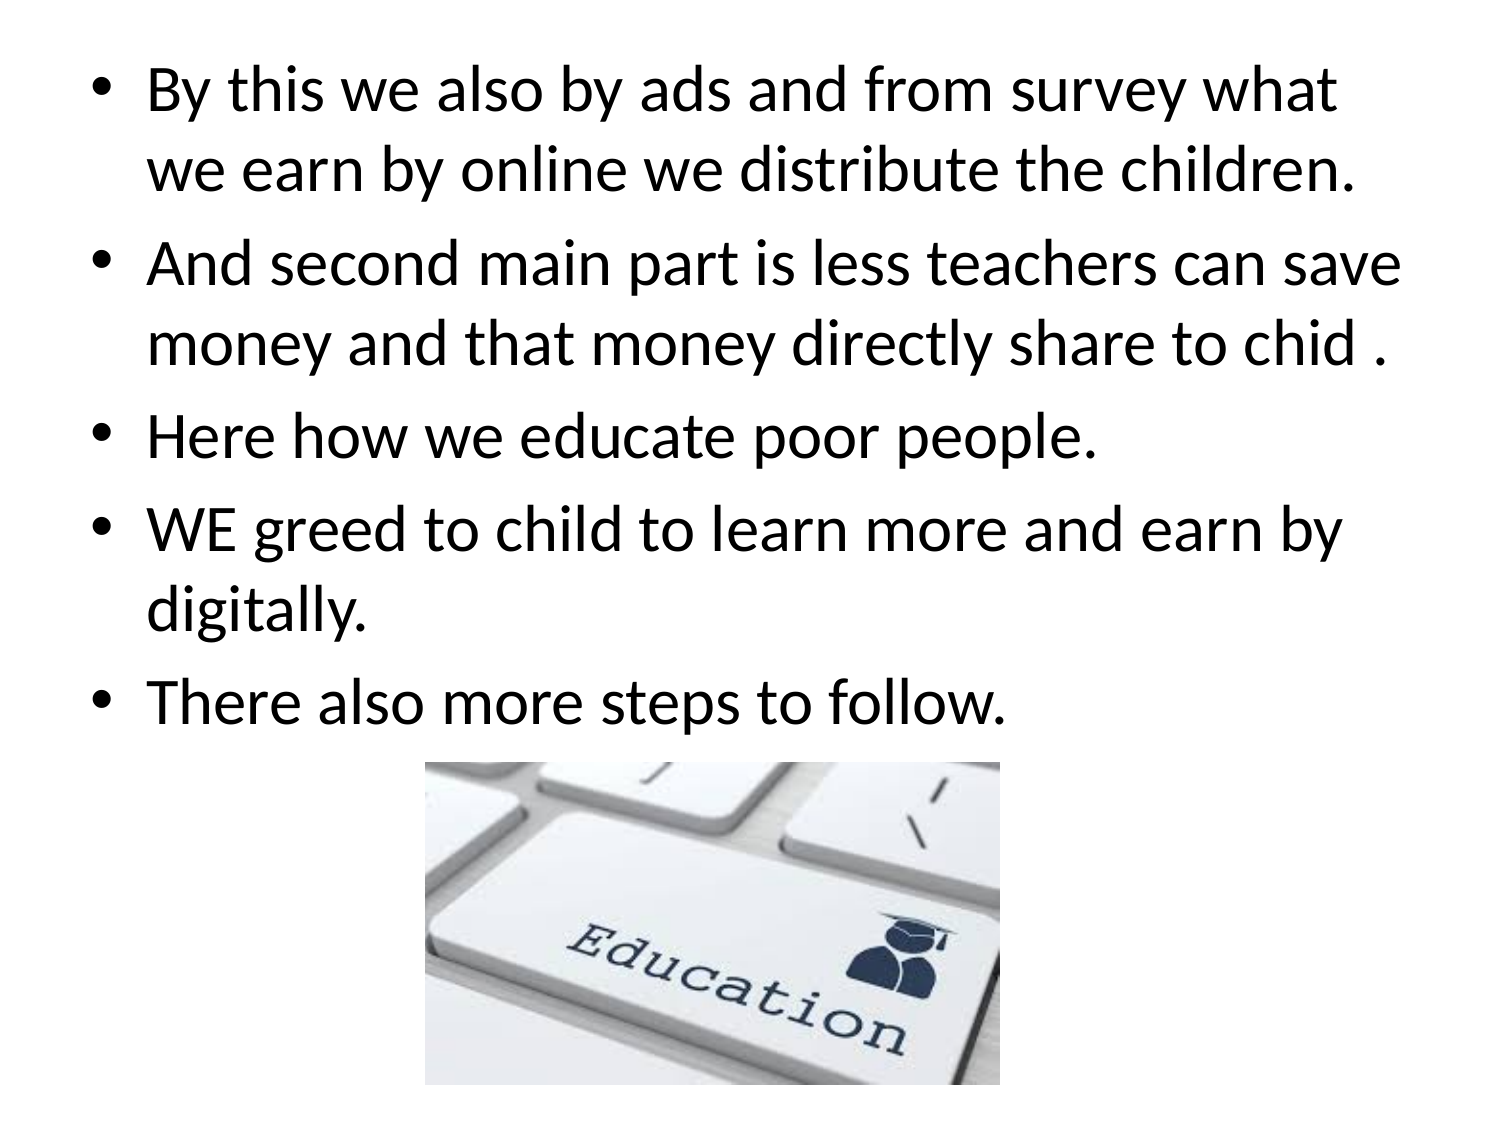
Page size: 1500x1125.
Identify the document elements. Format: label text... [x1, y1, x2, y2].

list By this we also by ads and from survey what we earn by online we distribute the children. And second main part is less teachers can save money and that money directly share to chid . Here how we educate poor people. WE greed to child to learn more and earn by digitally. There also more steps to follow. [75, 37, 1425, 1005]
picture [424, 762, 1001, 1085]
